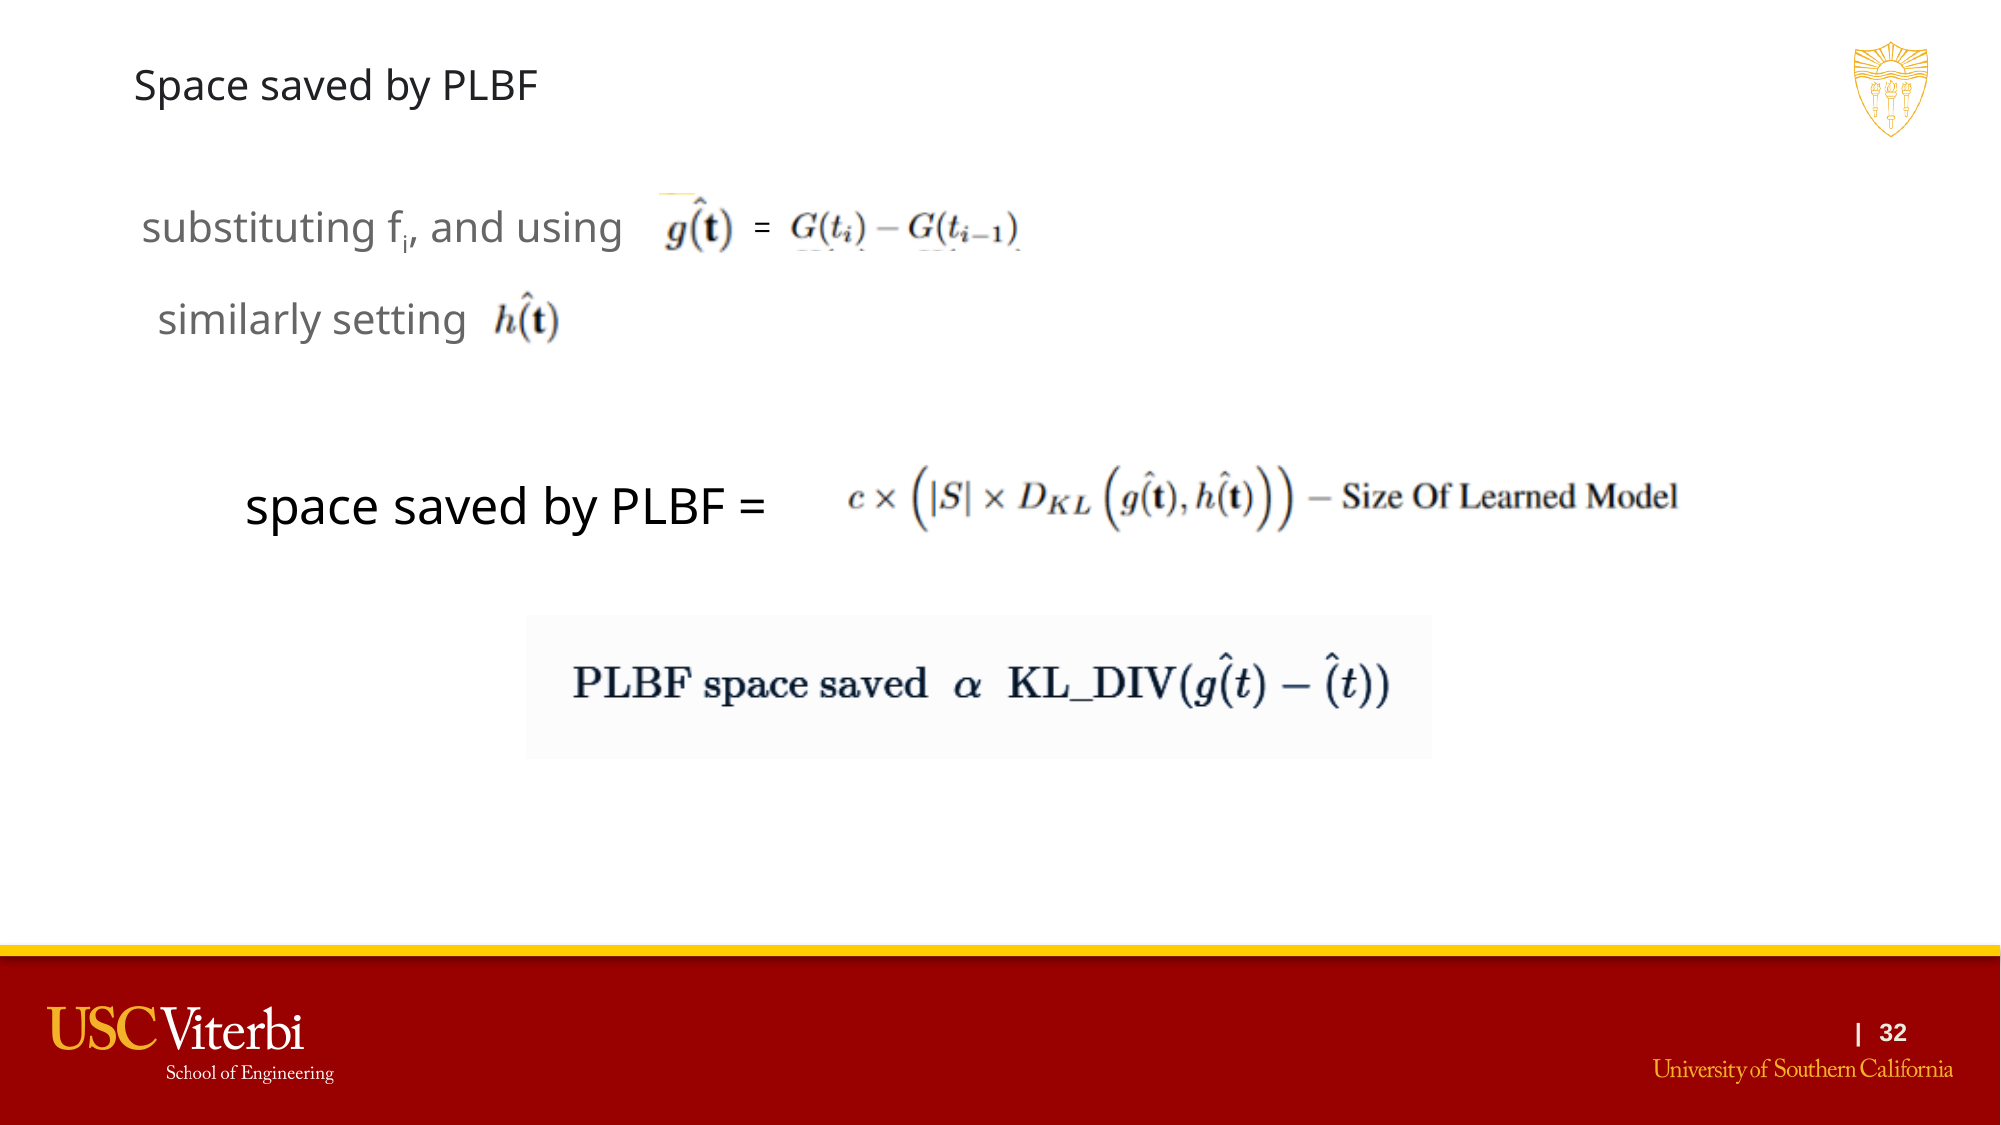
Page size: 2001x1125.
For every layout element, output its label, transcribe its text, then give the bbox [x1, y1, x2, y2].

picture [658, 193, 740, 260]
picture [828, 464, 1691, 546]
picture [788, 201, 1021, 251]
picture [1829, 27, 1953, 151]
text_box Space saved by PLBF [118, 43, 1405, 124]
picture [525, 615, 1432, 759]
text_box substituting fi, and using [126, 186, 1655, 273]
picture [47, 1006, 334, 1084]
text_box space saved by PLBF = [230, 459, 1180, 550]
picture [490, 289, 563, 347]
text_box similarly setting [142, 277, 988, 358]
picture [1653, 1058, 1953, 1084]
text_box = [740, 193, 769, 259]
